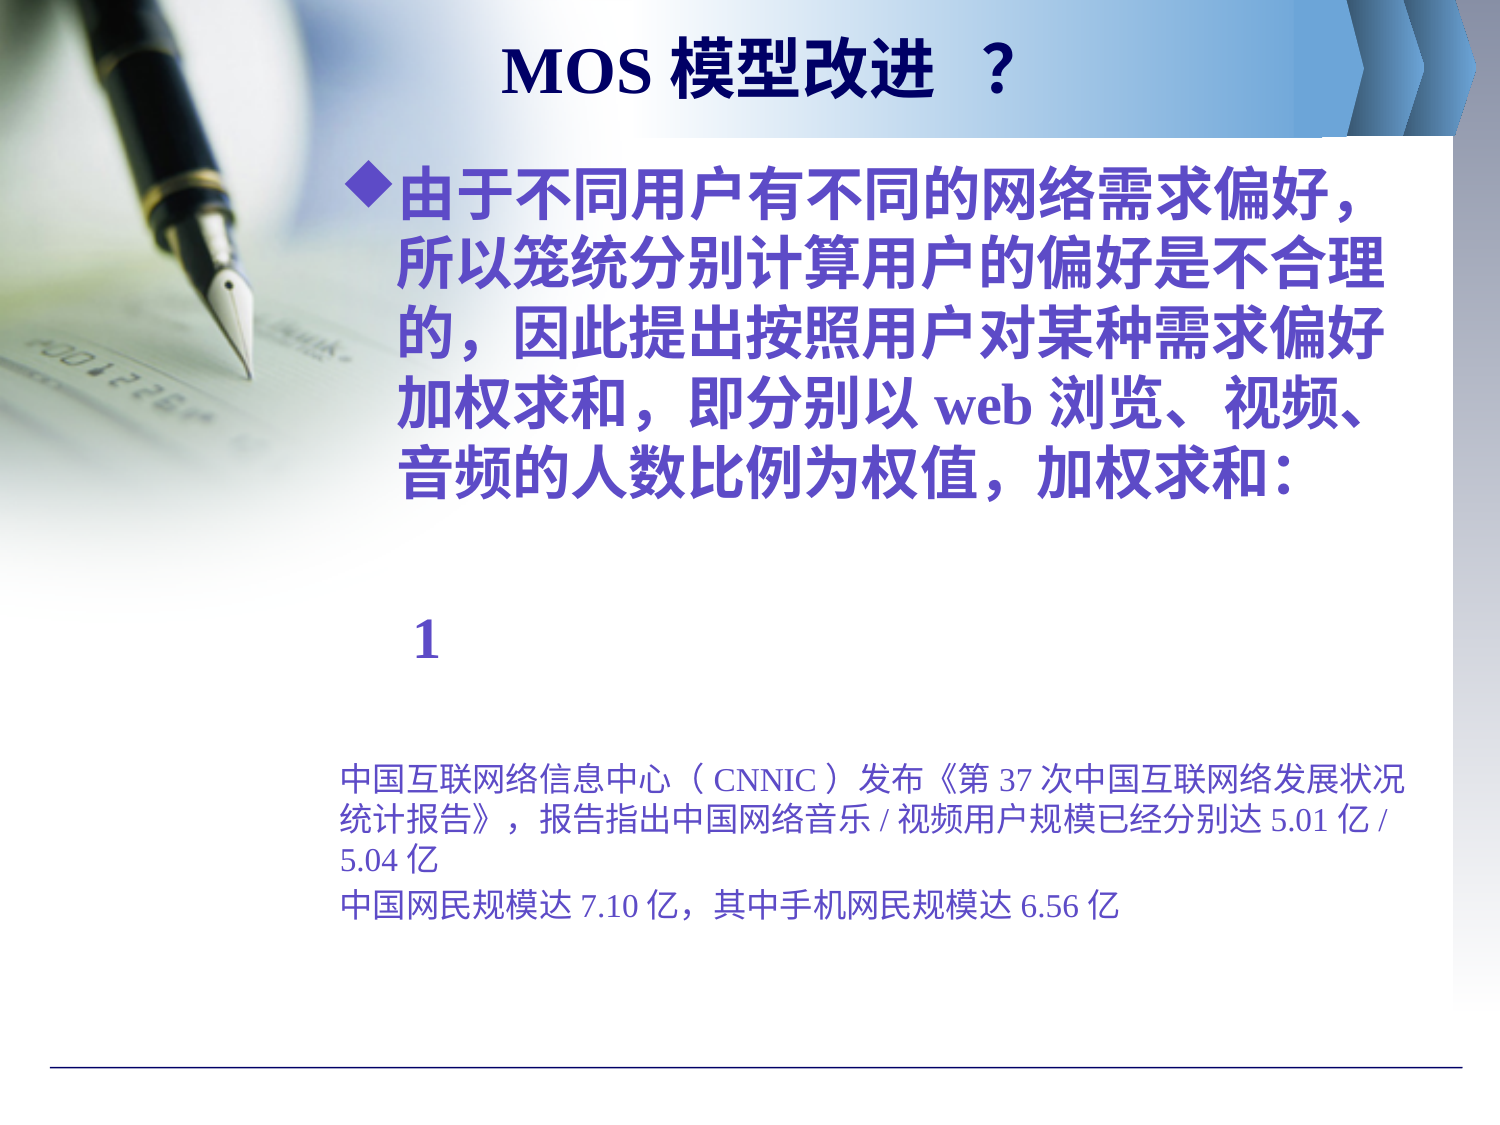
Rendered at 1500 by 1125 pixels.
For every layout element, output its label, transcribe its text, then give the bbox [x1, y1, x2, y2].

picture [0, 0, 632, 623]
title MOS模型改进 ？ [187, 17, 1363, 116]
